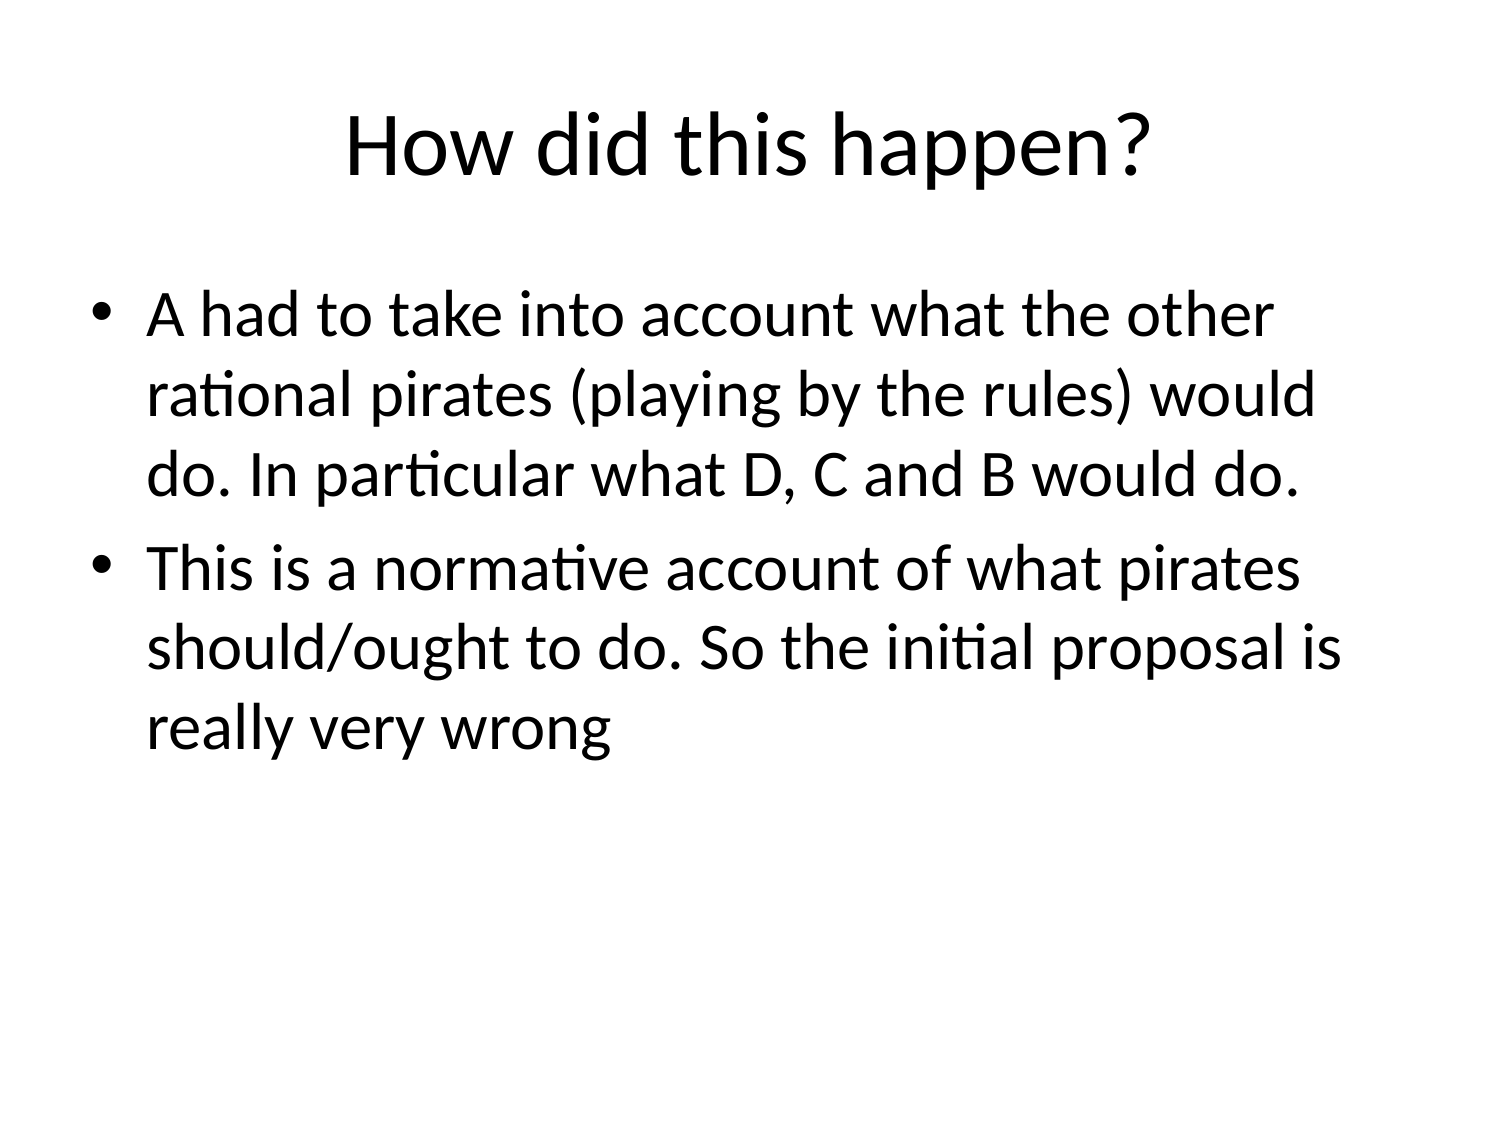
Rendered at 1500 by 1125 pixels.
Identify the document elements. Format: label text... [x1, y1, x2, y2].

list A had to take into account what the other rational pirates (playing by the rules) would do. In particular what D, C and B would do. This is a normative account of what pirates should/ought to do. So the initial proposal is really very wrong [75, 262, 1425, 1005]
title How did this happen? [75, 45, 1425, 233]
